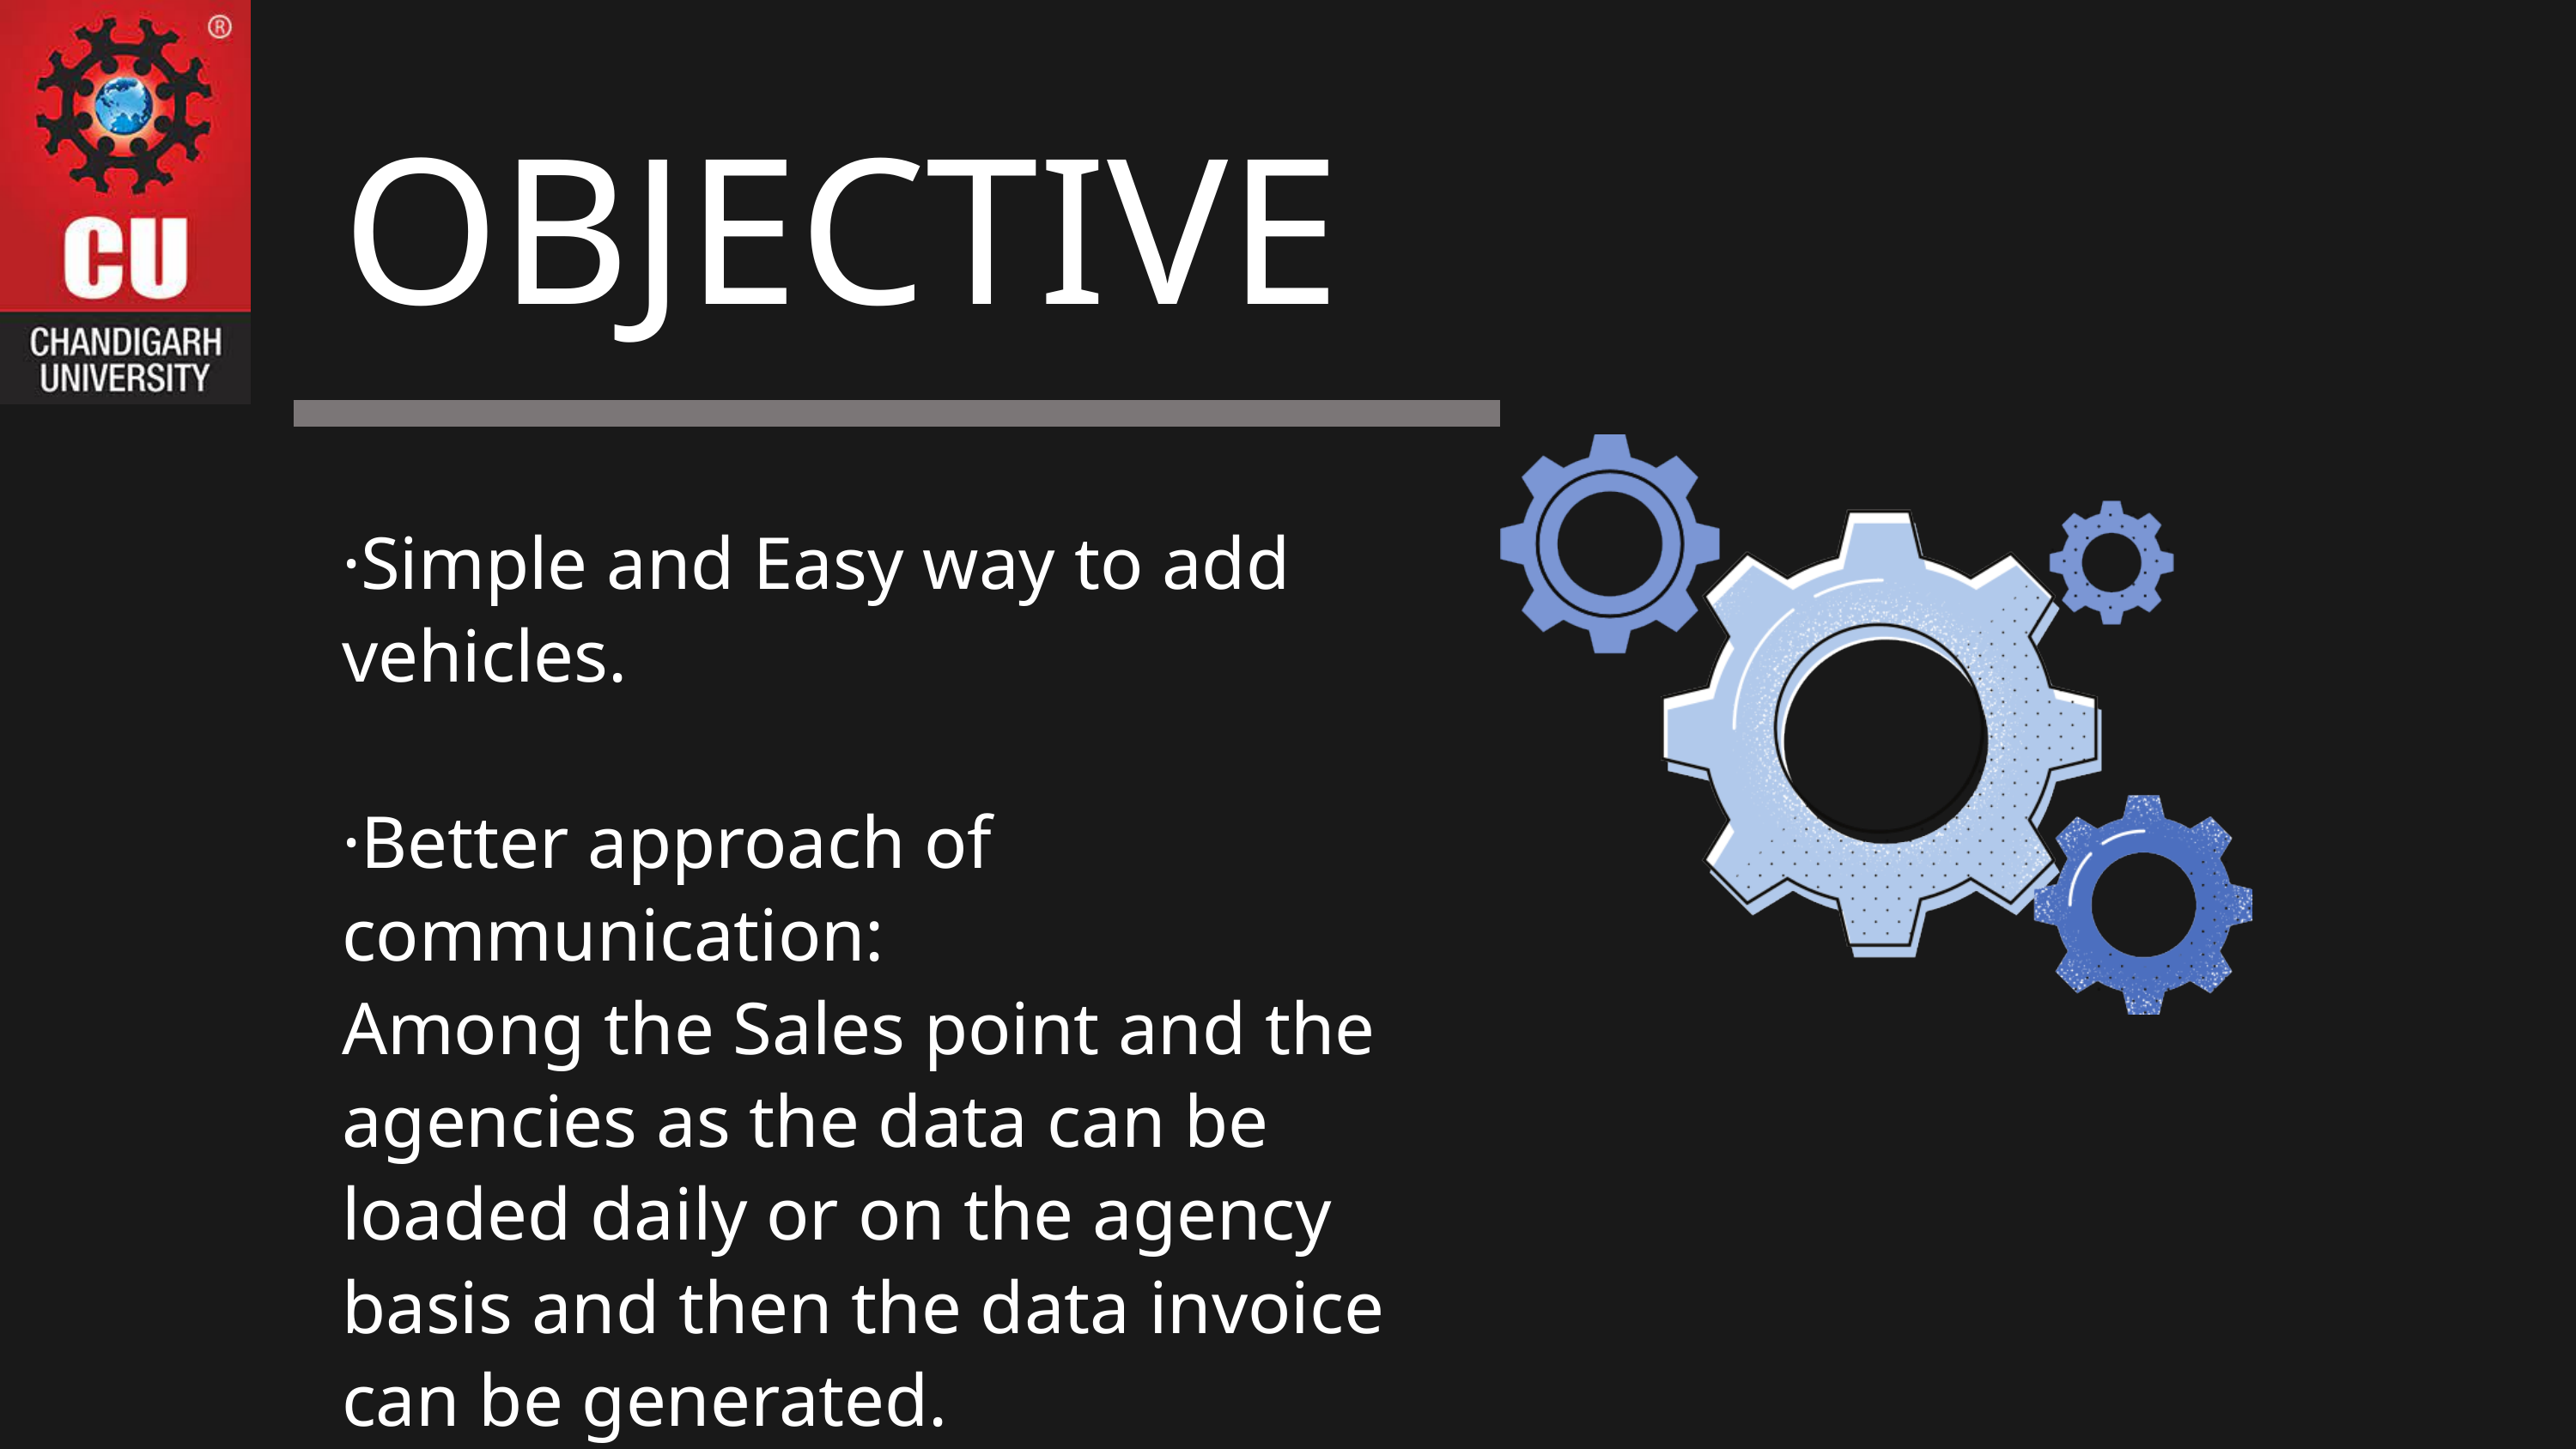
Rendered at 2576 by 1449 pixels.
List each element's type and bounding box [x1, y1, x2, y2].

text_box [293, 101, 1501, 1449]
picture [1499, 433, 2254, 1015]
picture [0, 0, 252, 404]
